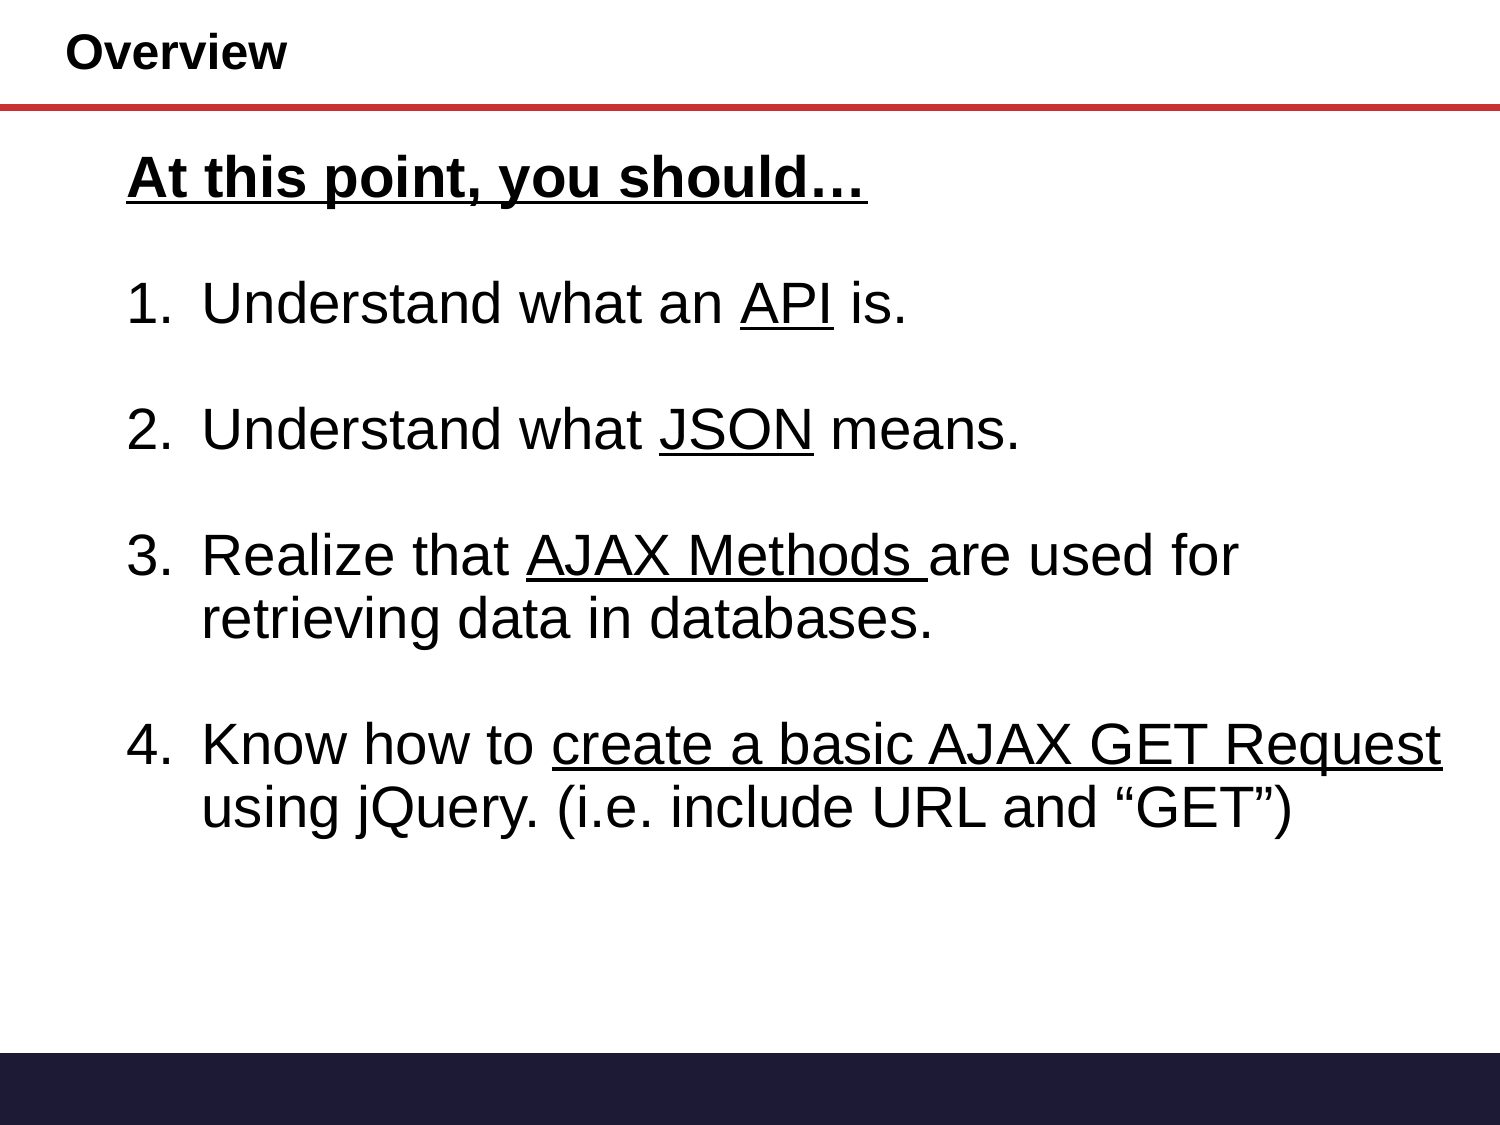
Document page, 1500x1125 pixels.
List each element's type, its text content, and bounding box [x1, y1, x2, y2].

title Overview [50, 0, 948, 108]
text_box At this point, you should… Understand what an API is. Understand what JSON means. Realize that AJAX Methods are used for retrieving data in databases. Know how to create a basic AJAX GET Request using jQuery. (i.e. include URL and “GET”) [73, 139, 1483, 925]
